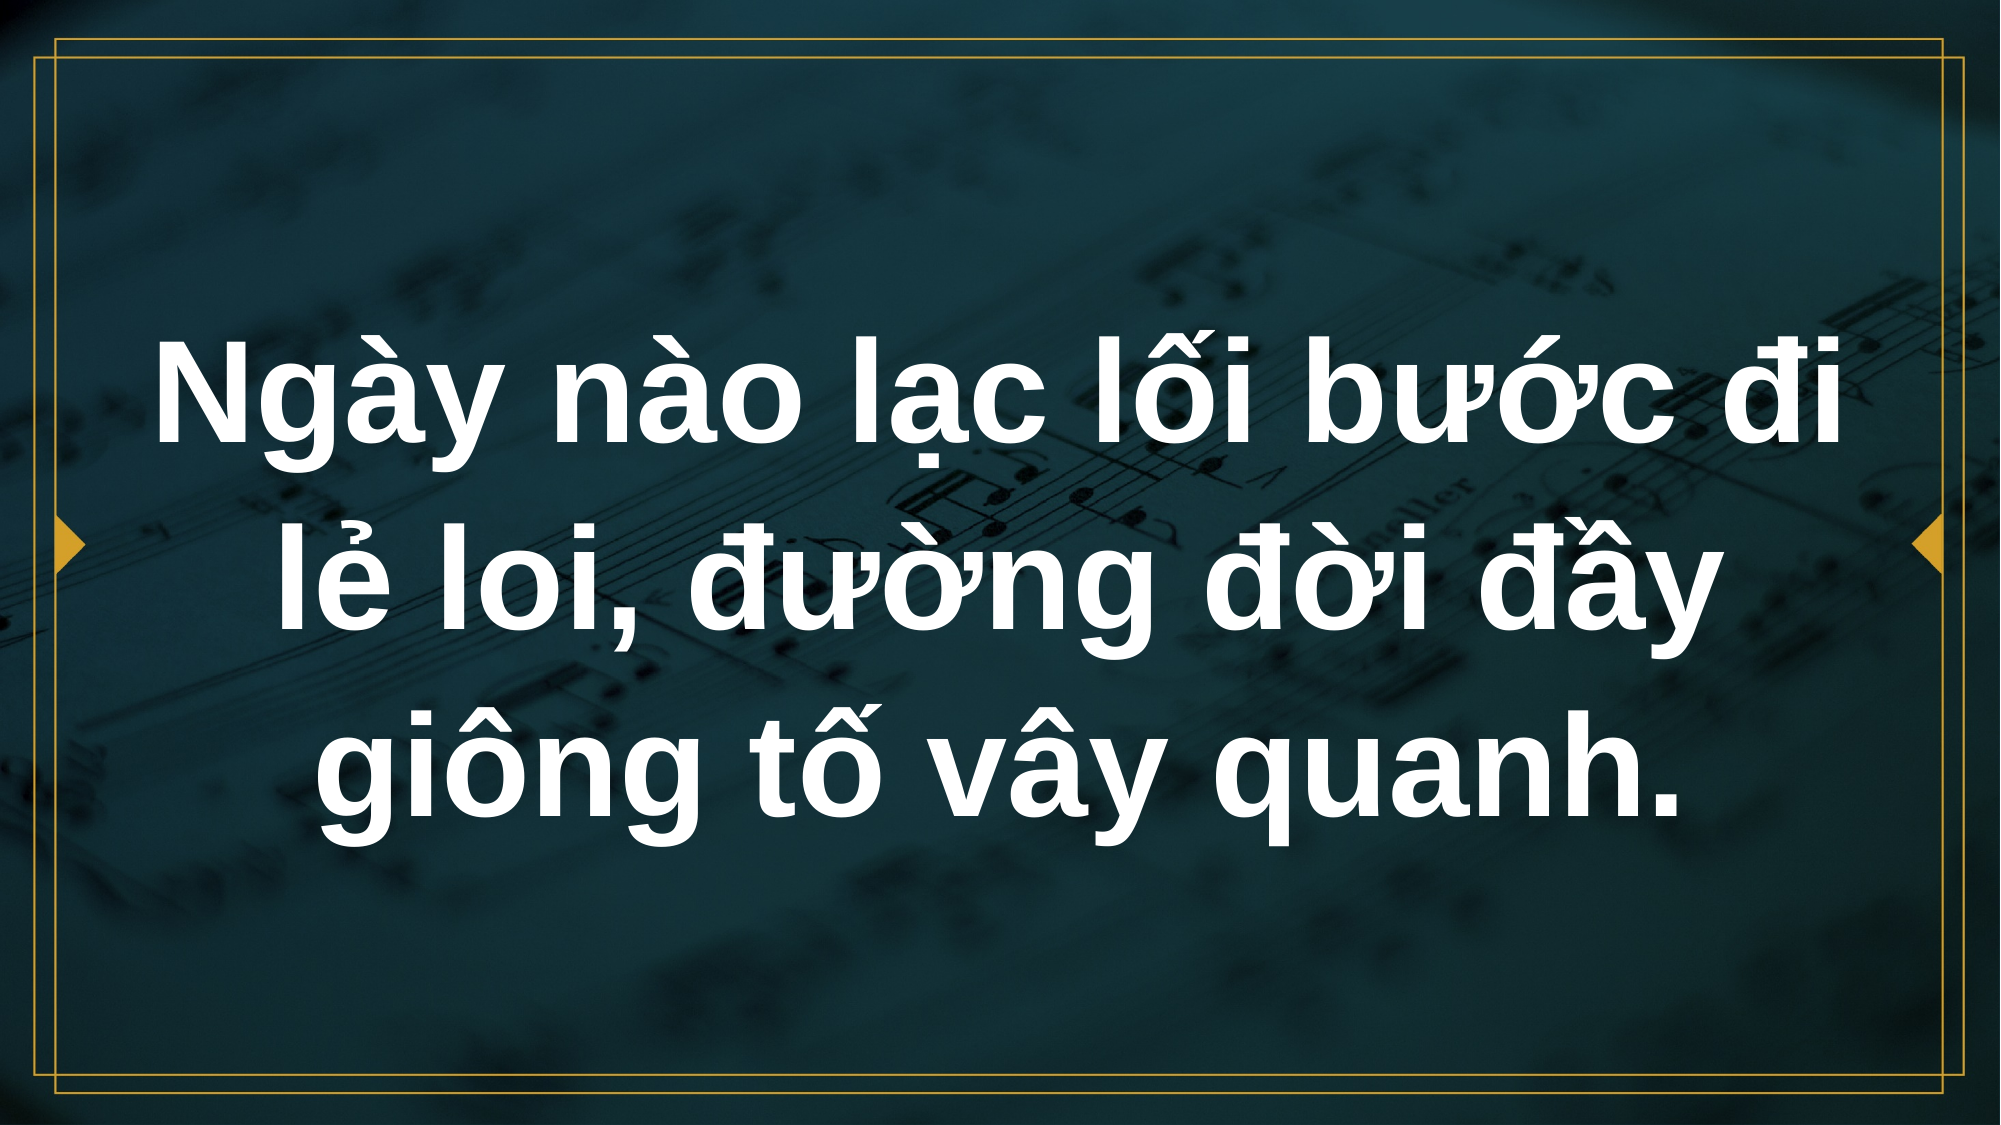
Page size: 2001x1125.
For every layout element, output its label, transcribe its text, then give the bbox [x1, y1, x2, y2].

title Ngày nào lạc lối bước đi lẻ loi, đường đời đầy giông tố vây quanh. [55, 53, 1945, 1077]
picture [0, 0, 2000, 1125]
